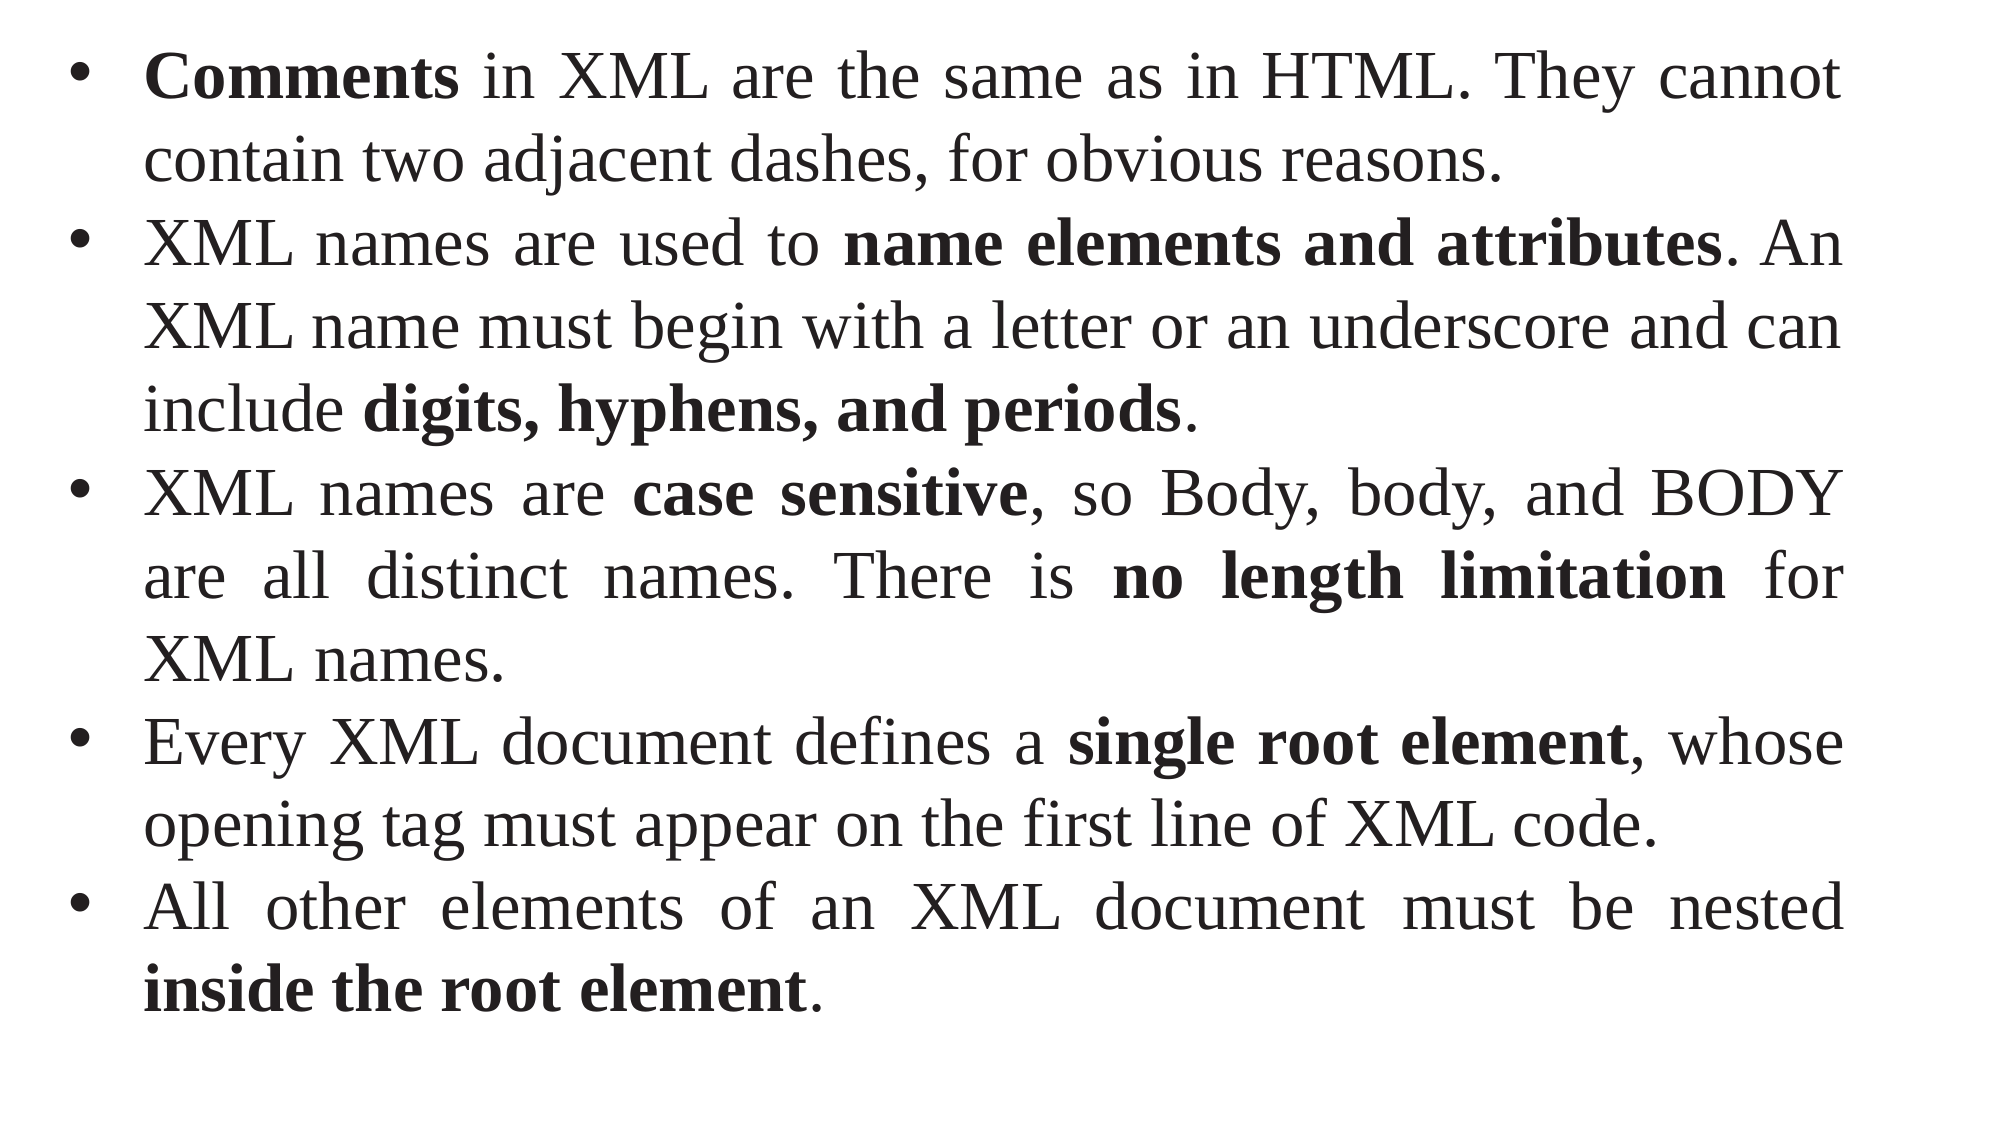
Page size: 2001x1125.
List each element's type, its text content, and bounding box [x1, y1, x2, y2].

text_box Comments in XML are the same as in HTML. They cannot contain two adjacent dashes, for obvious reasons. XML names are used to name elements and attributes. An XML name must begin with a letter or an underscore and can include digits, hyphens, and periods. XML names are case sensitive, so Body, body, and BODY are all distinct names. There is no length limitation for XML names. Every XML document defines a single root element, whose opening tag must appear on the first line of XML code. All other elements of an XML document must be nested inside the root element. [0, 21, 1872, 1033]
